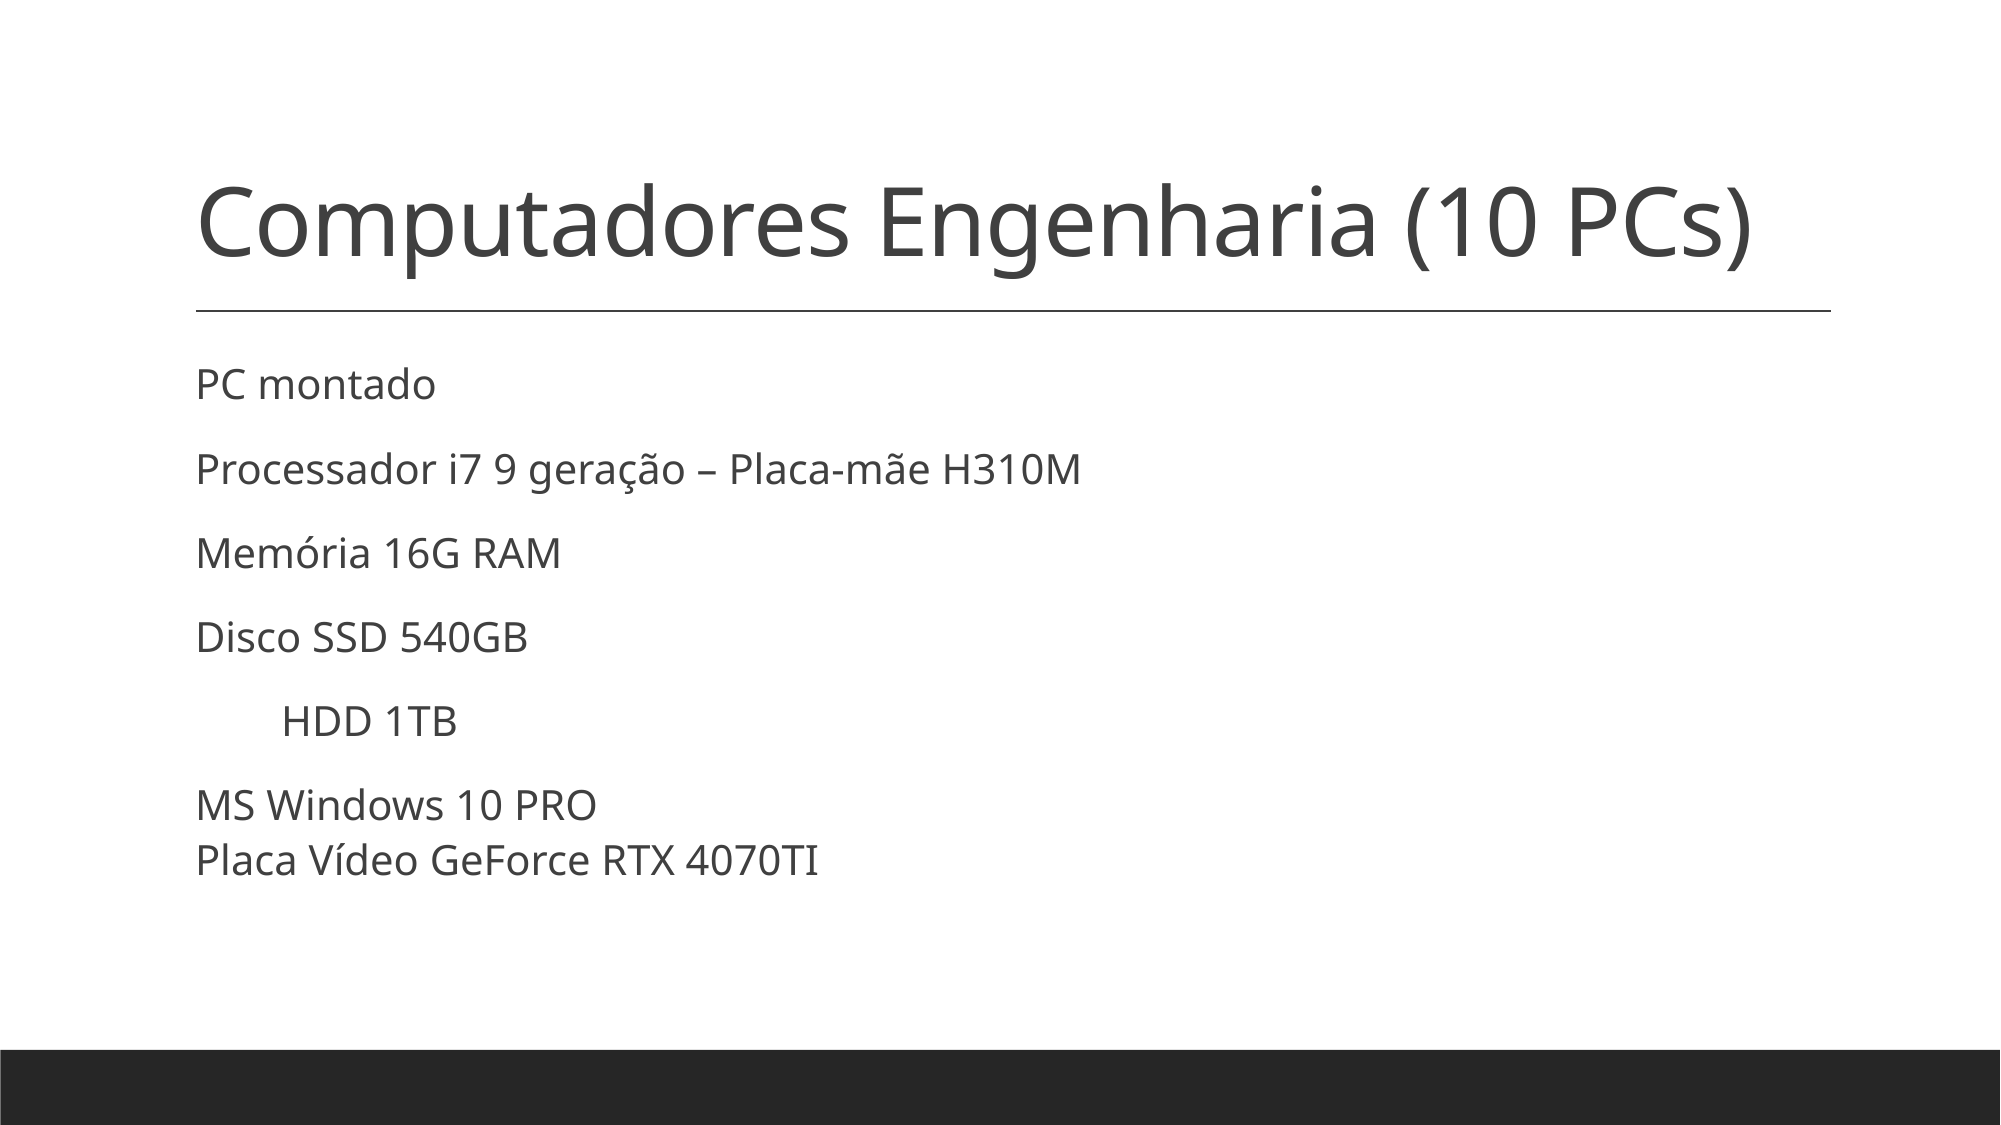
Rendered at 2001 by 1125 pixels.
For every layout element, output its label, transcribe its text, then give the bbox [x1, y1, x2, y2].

title Computadores Engenharia (10 PCs) [180, 47, 1830, 285]
list PC montado Processador i7 9 geração – Placa-mãe H310M Memória 16G RAM Disco SSD 540GB HDD 1TB MS Windows 10 PRO Placa Vídeo GeForce RTX 4070TI [180, 345, 1830, 963]
